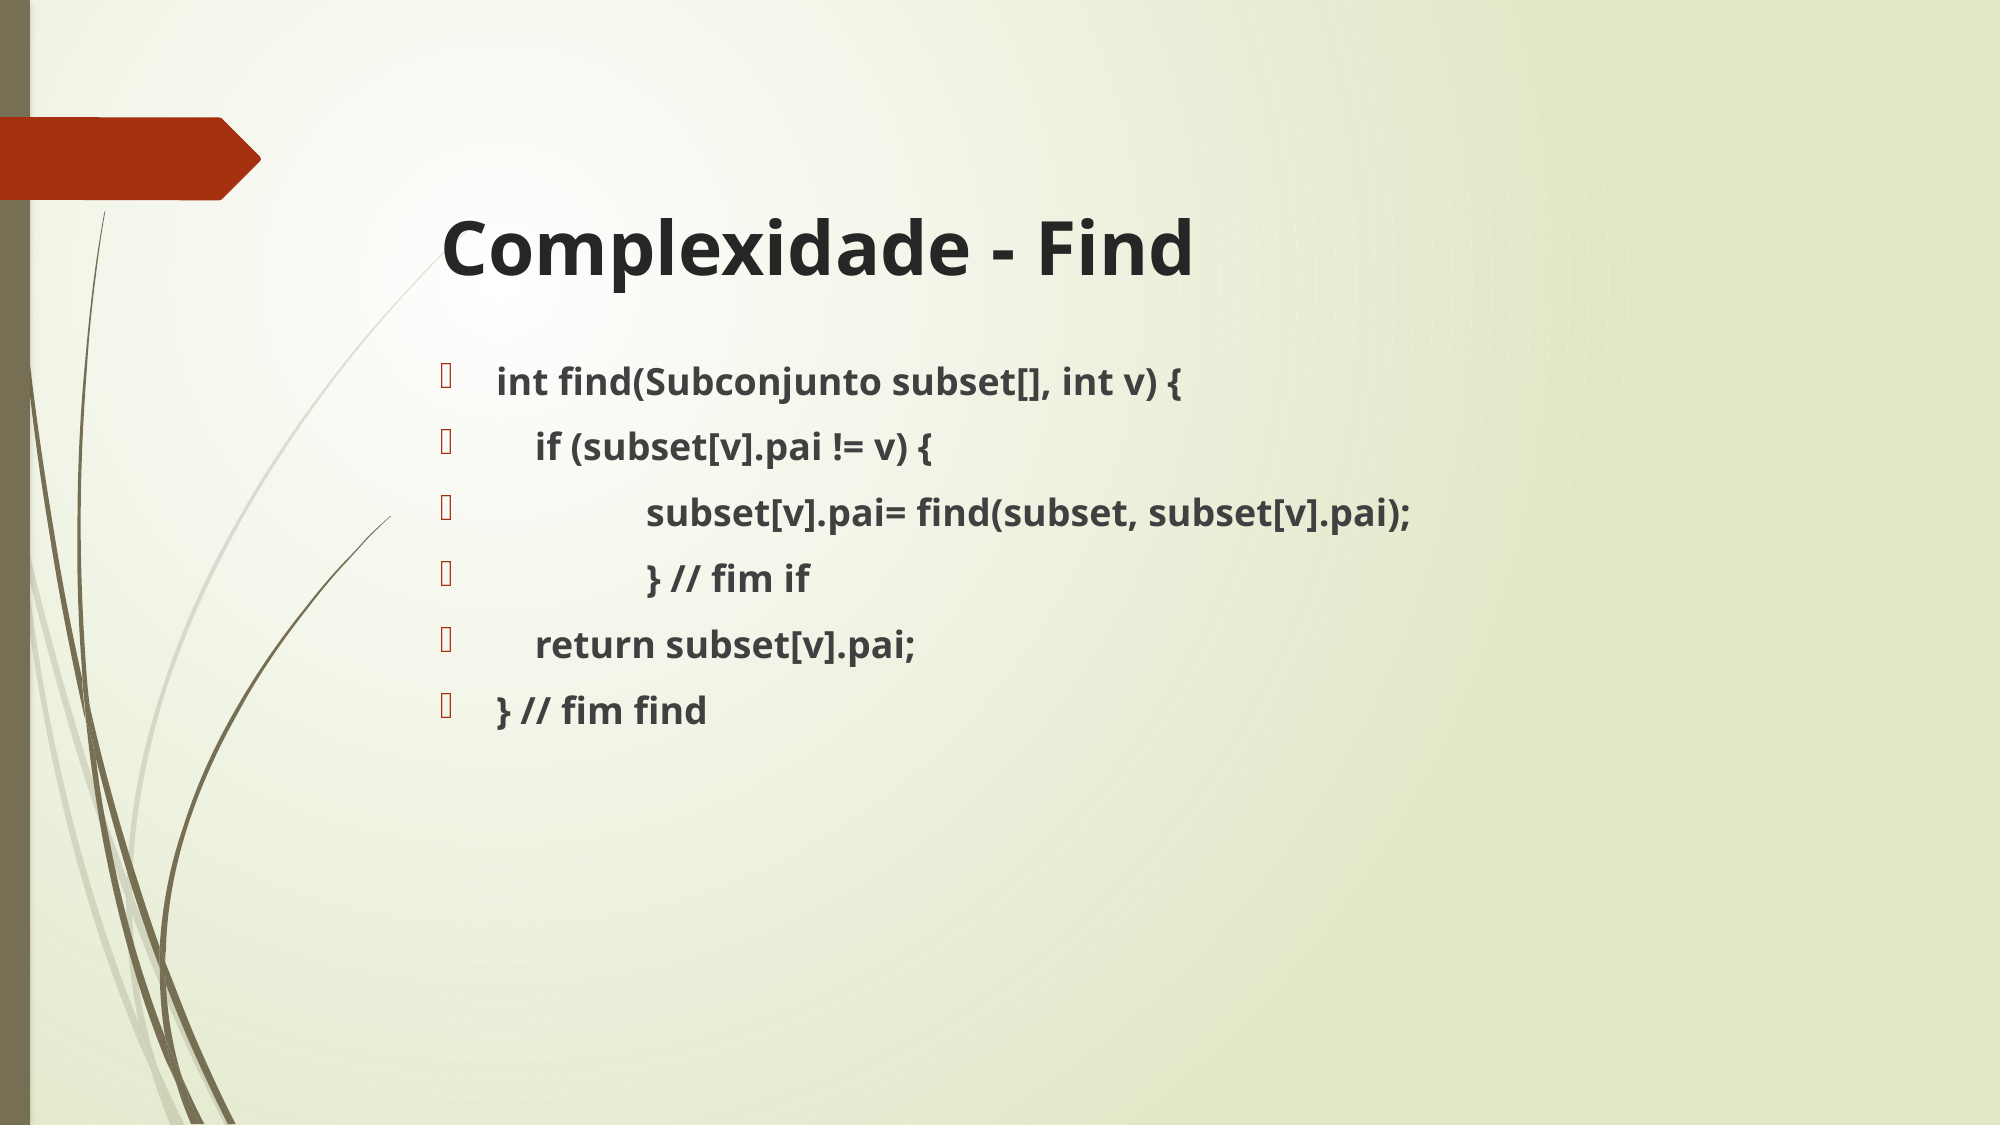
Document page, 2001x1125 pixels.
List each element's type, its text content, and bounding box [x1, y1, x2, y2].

list int find(Subconjunto subset[], int v) { if (subset[v].pai != v) { subset[v].pai= find(subset, subset[v].pai); } // fim if return subset[v].pai; } // fim find [424, 350, 1888, 970]
title Complexidade - Find [425, 102, 1888, 313]
